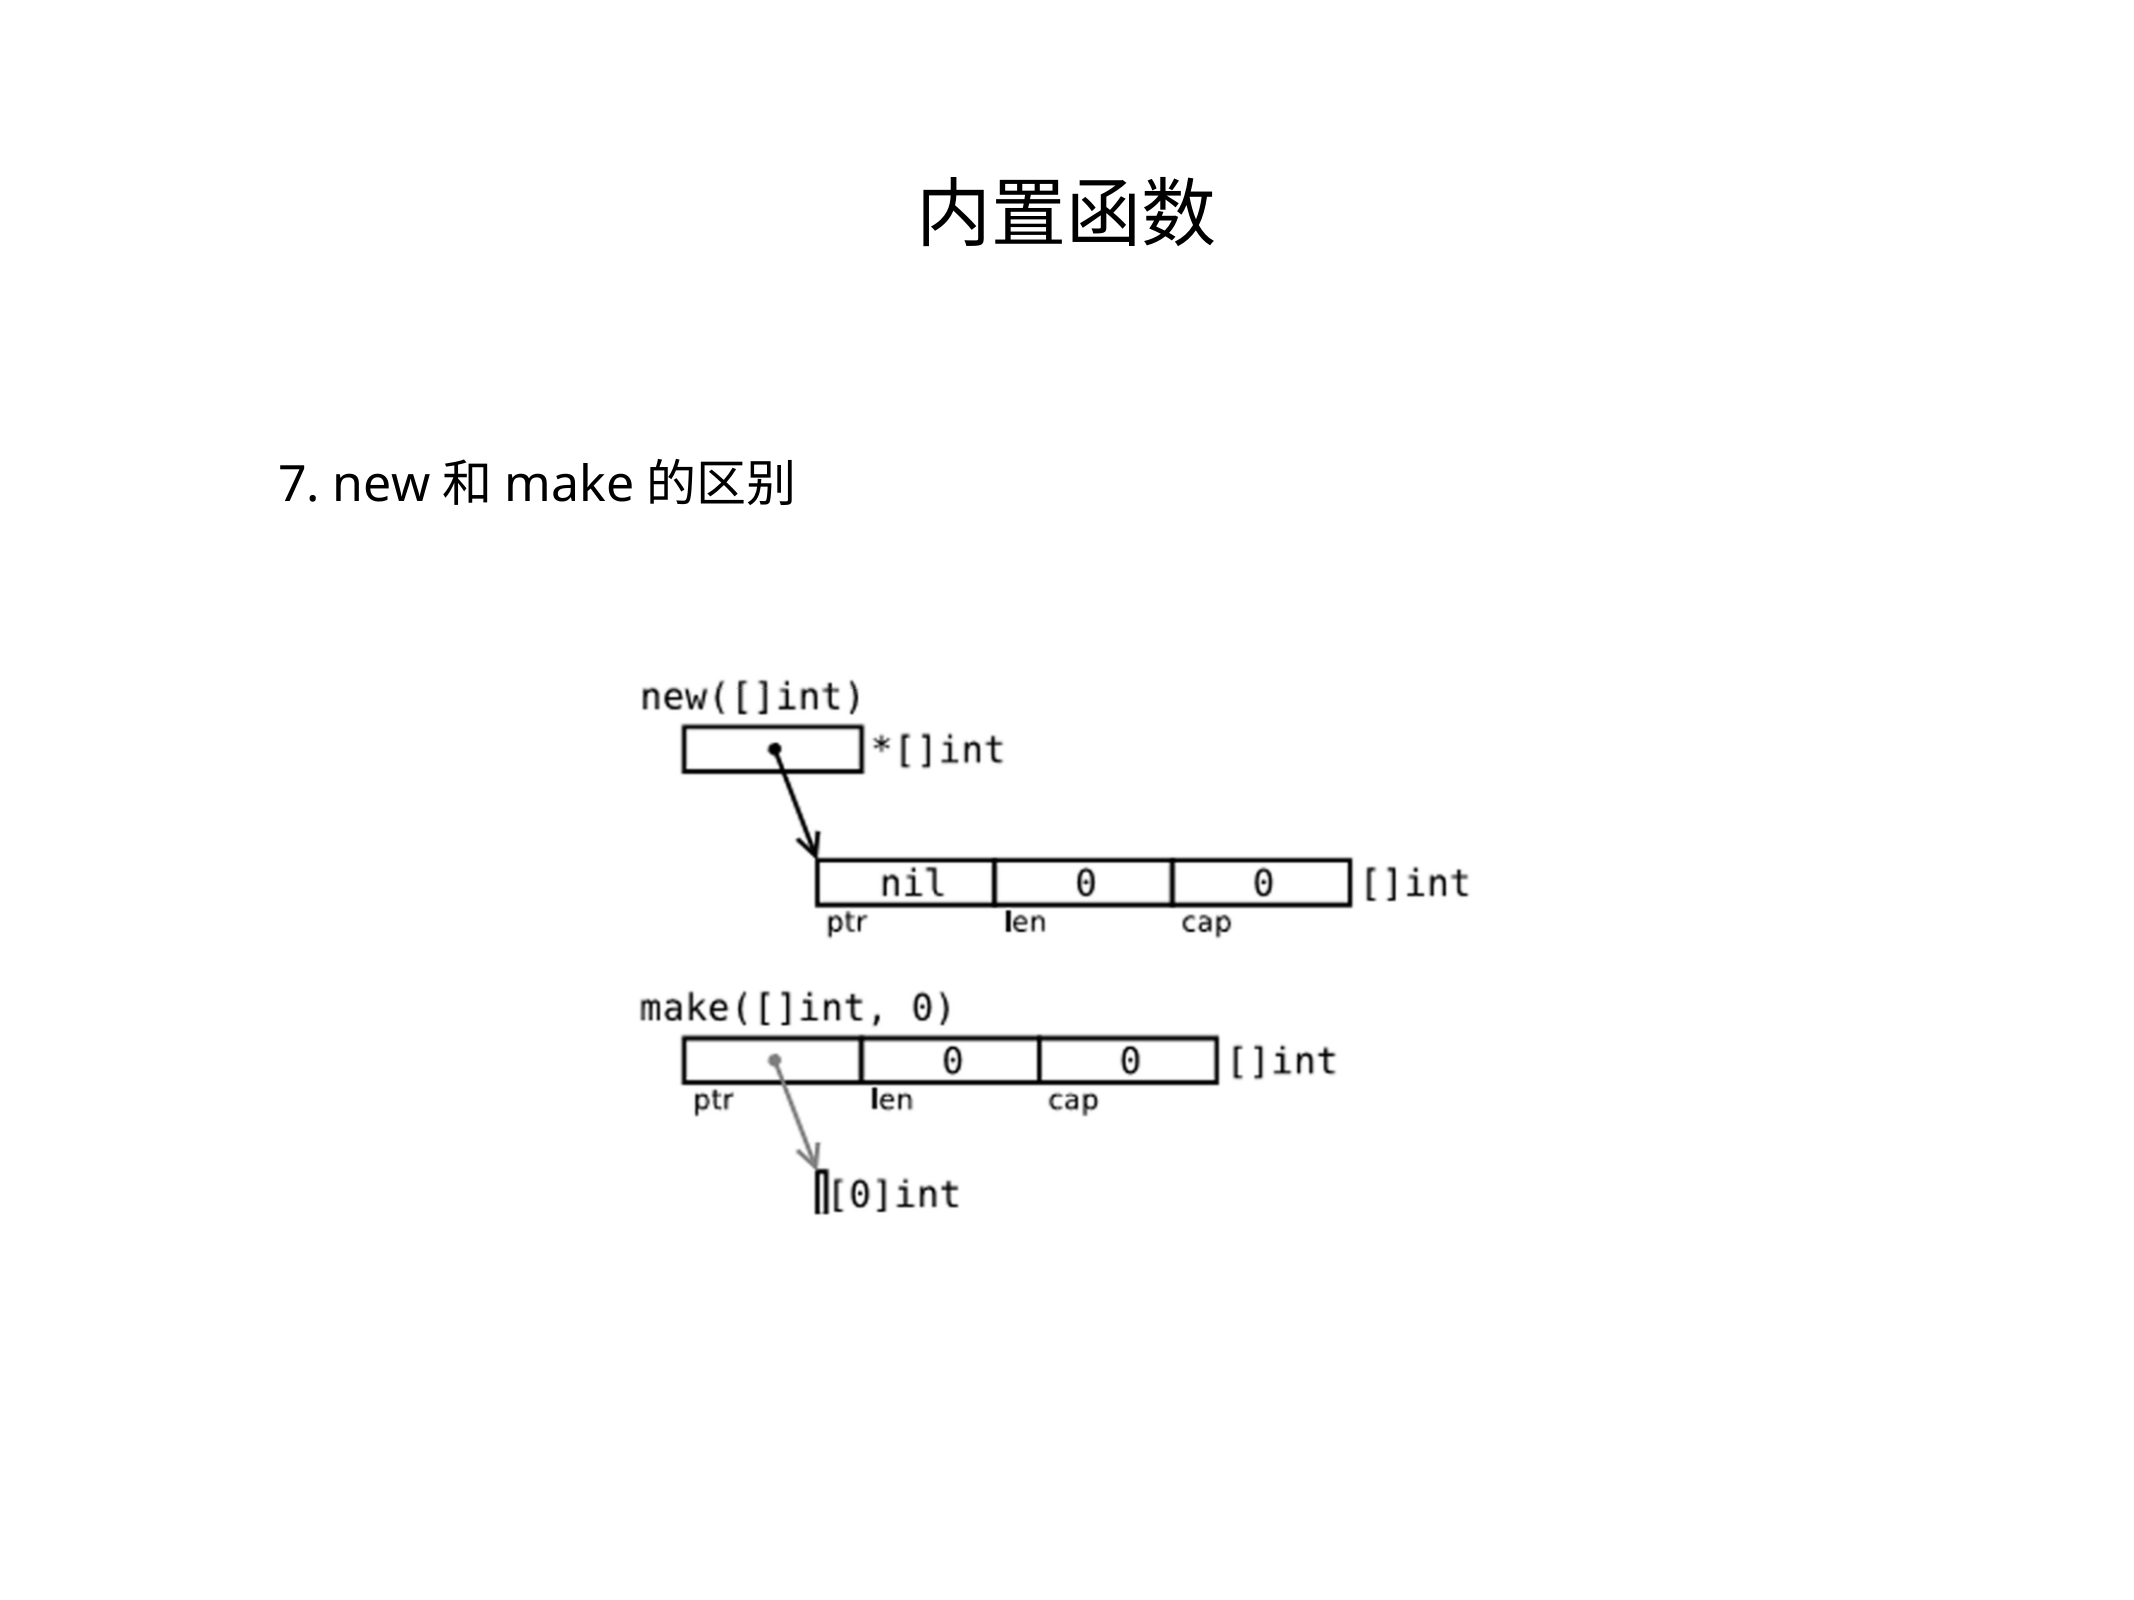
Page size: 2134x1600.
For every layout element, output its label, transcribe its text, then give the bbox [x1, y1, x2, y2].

text_box 7. new和make的区别 [269, 442, 805, 520]
picture [516, 623, 1617, 1285]
text_box 内置函数 [908, 157, 1225, 264]
